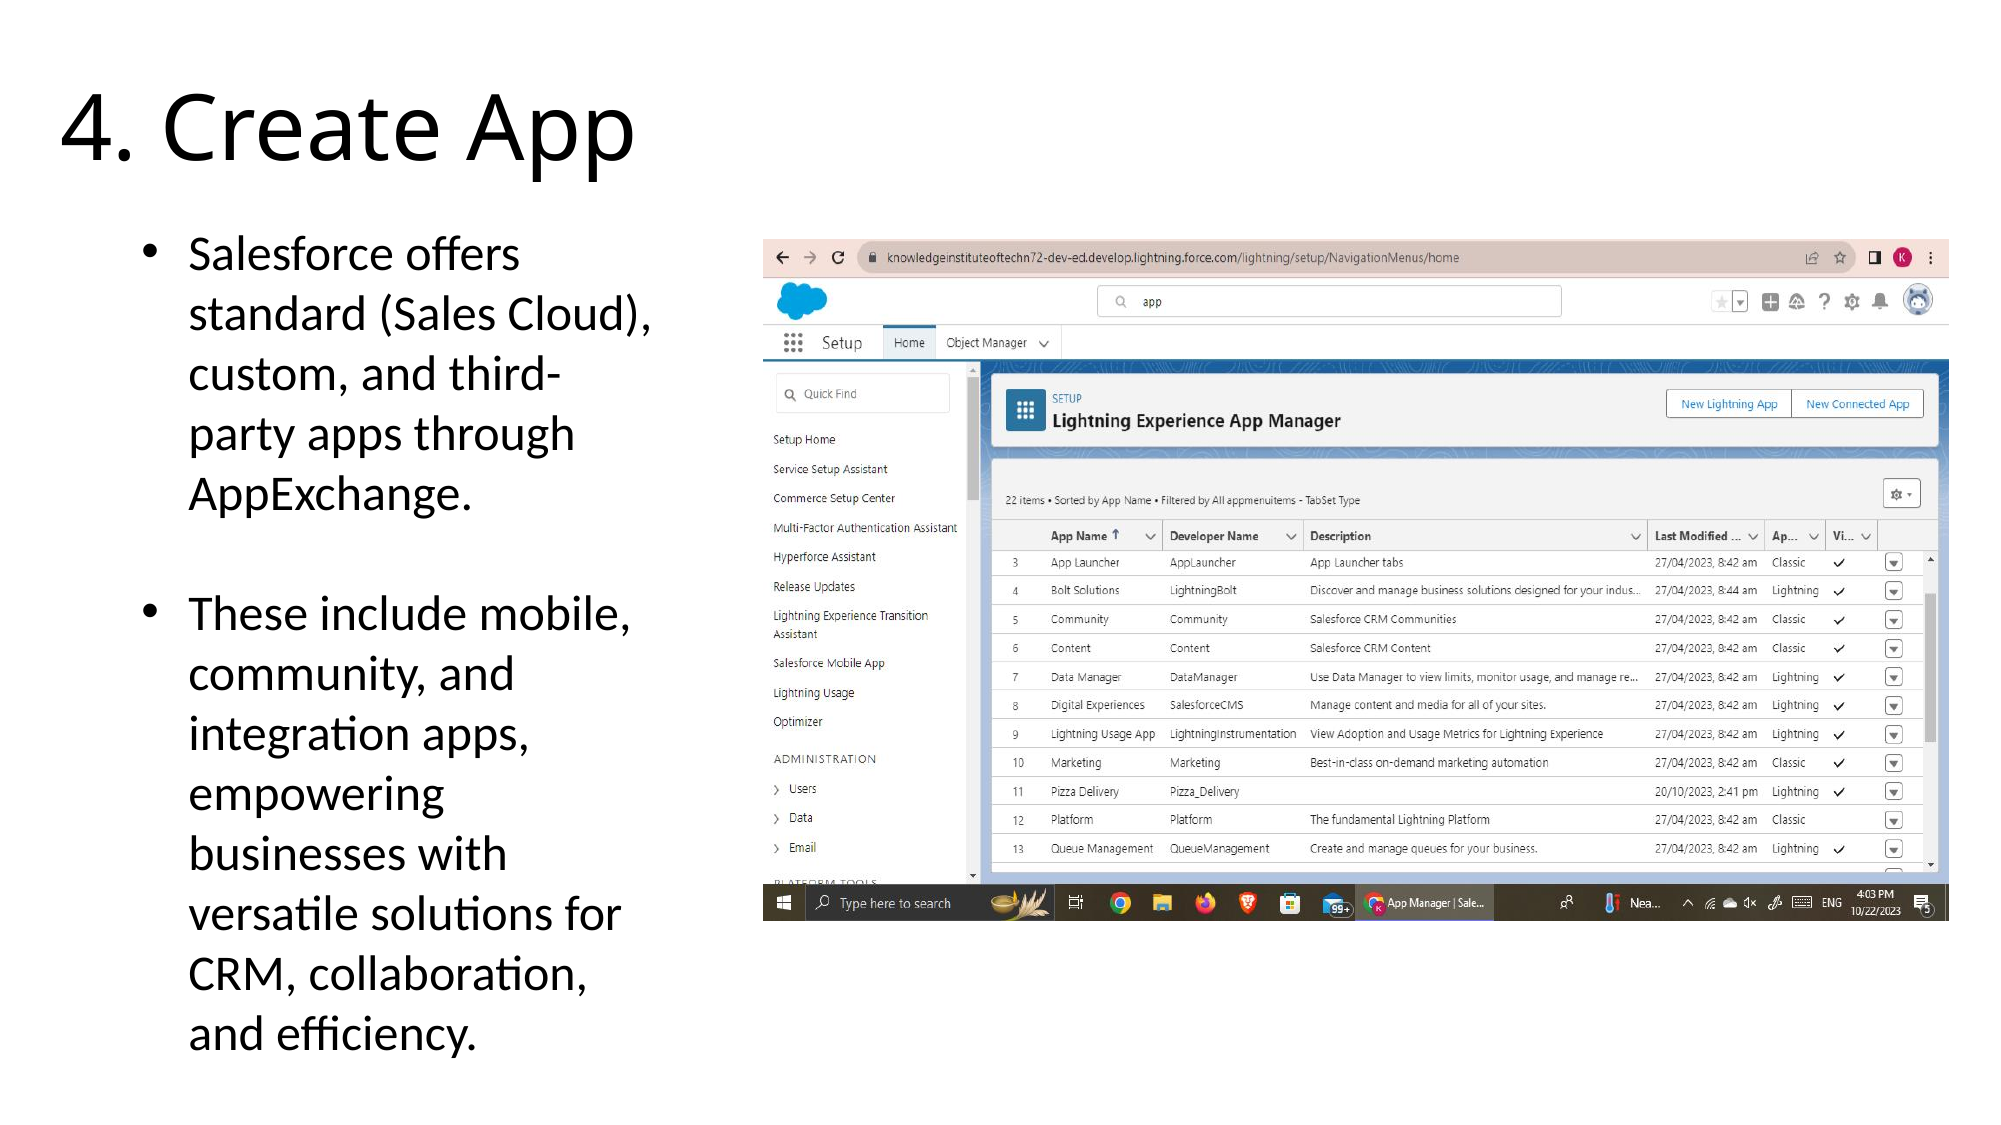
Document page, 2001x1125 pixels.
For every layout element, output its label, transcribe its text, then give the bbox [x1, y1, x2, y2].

text_box Salesforce offers standard (Sales Cloud), custom, and third-party apps through AppExchange. These include mobile, community, and integration apps, empowering businesses with versatile solutions for CRM, collaboration, and efficiency. [126, 213, 683, 1068]
title 4. Create App [45, 21, 1771, 240]
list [763, 239, 1949, 921]
